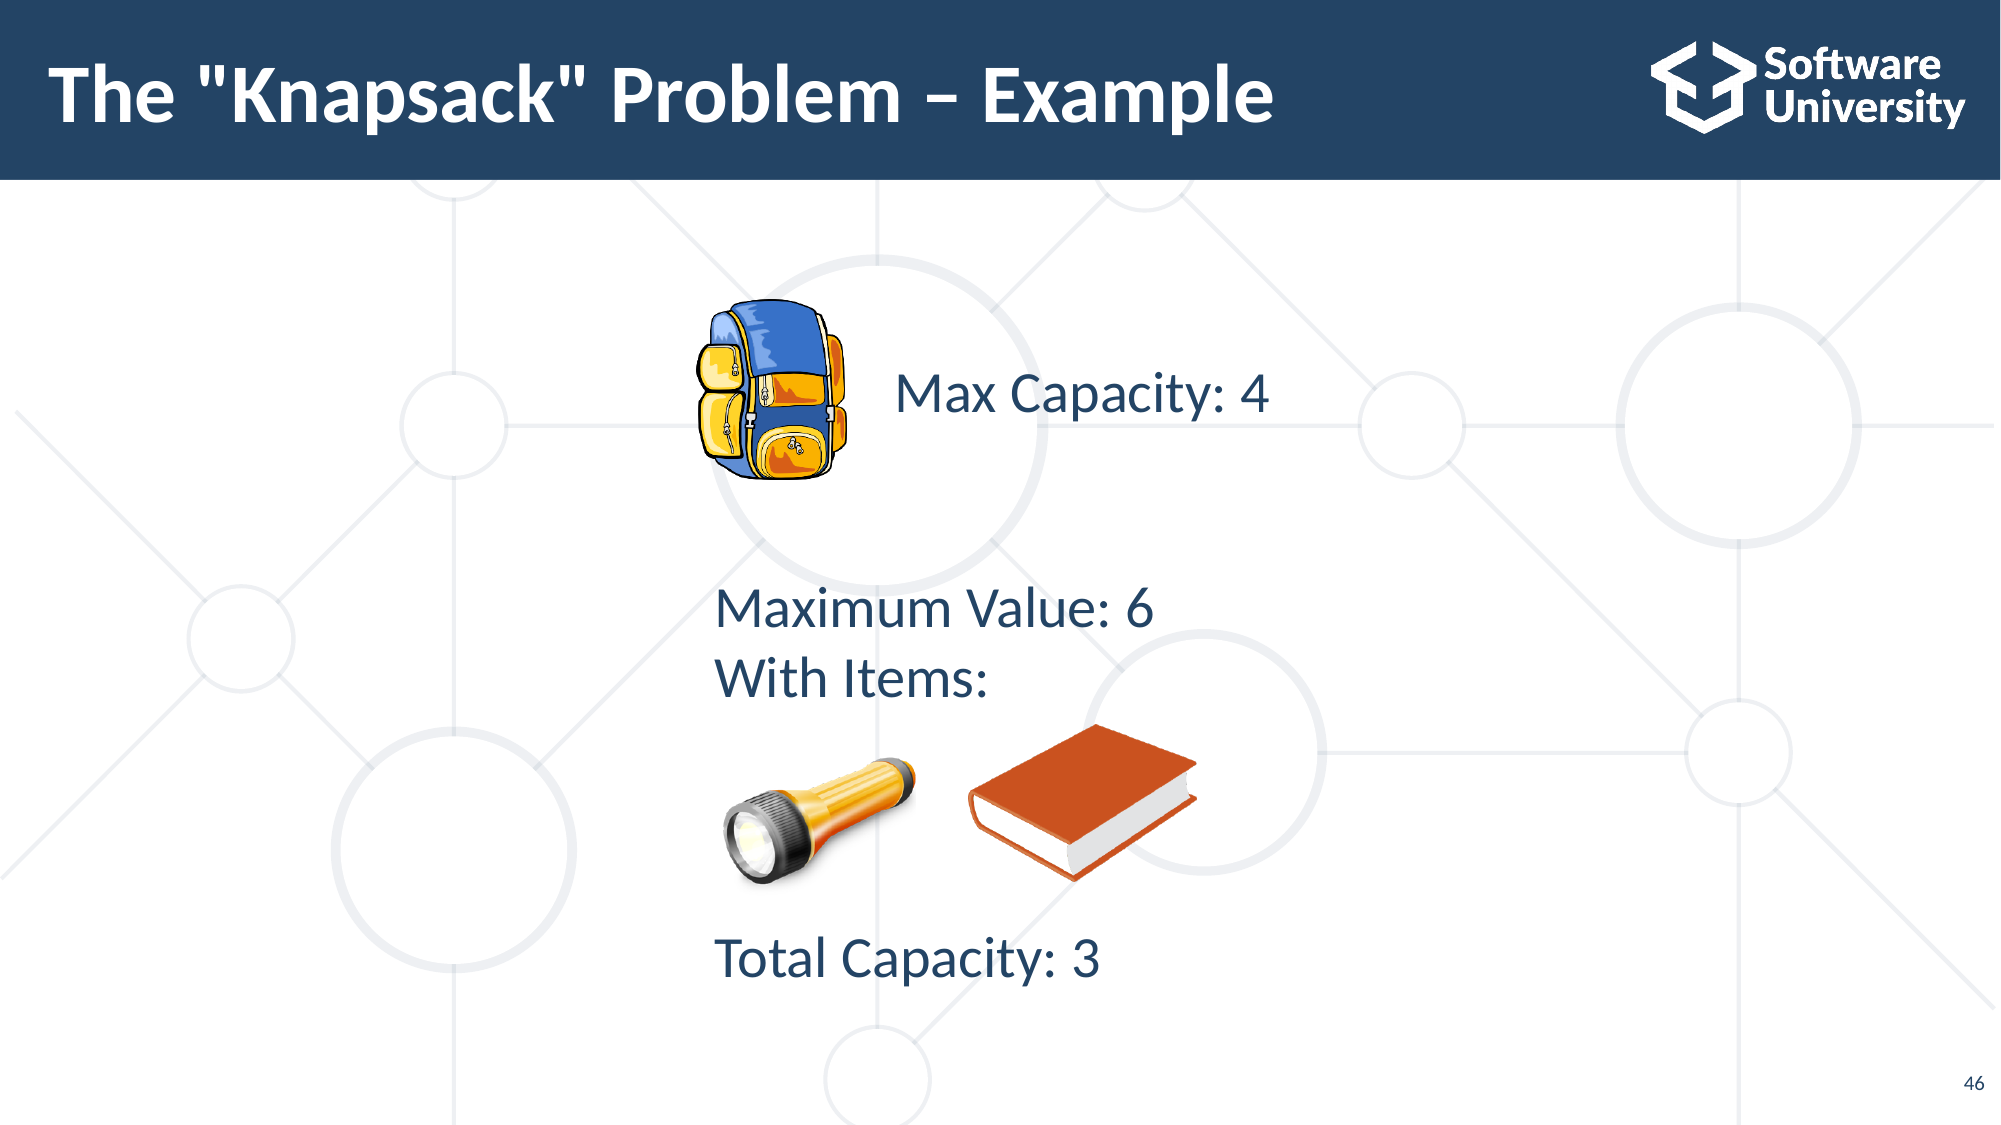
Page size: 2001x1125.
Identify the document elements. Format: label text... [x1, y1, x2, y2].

picture [1651, 41, 1966, 134]
picture [695, 299, 847, 480]
text_box Max Capacity: 4 [880, 346, 1285, 432]
picture [720, 720, 916, 916]
picture [968, 724, 1197, 882]
title The "Knapsack" Problem – Example [31, 16, 1625, 162]
text_box Maximum Value: 6 With Items: Total Capacity: 3 [699, 561, 1171, 997]
slide_number 46 [1929, 1070, 2000, 1103]
